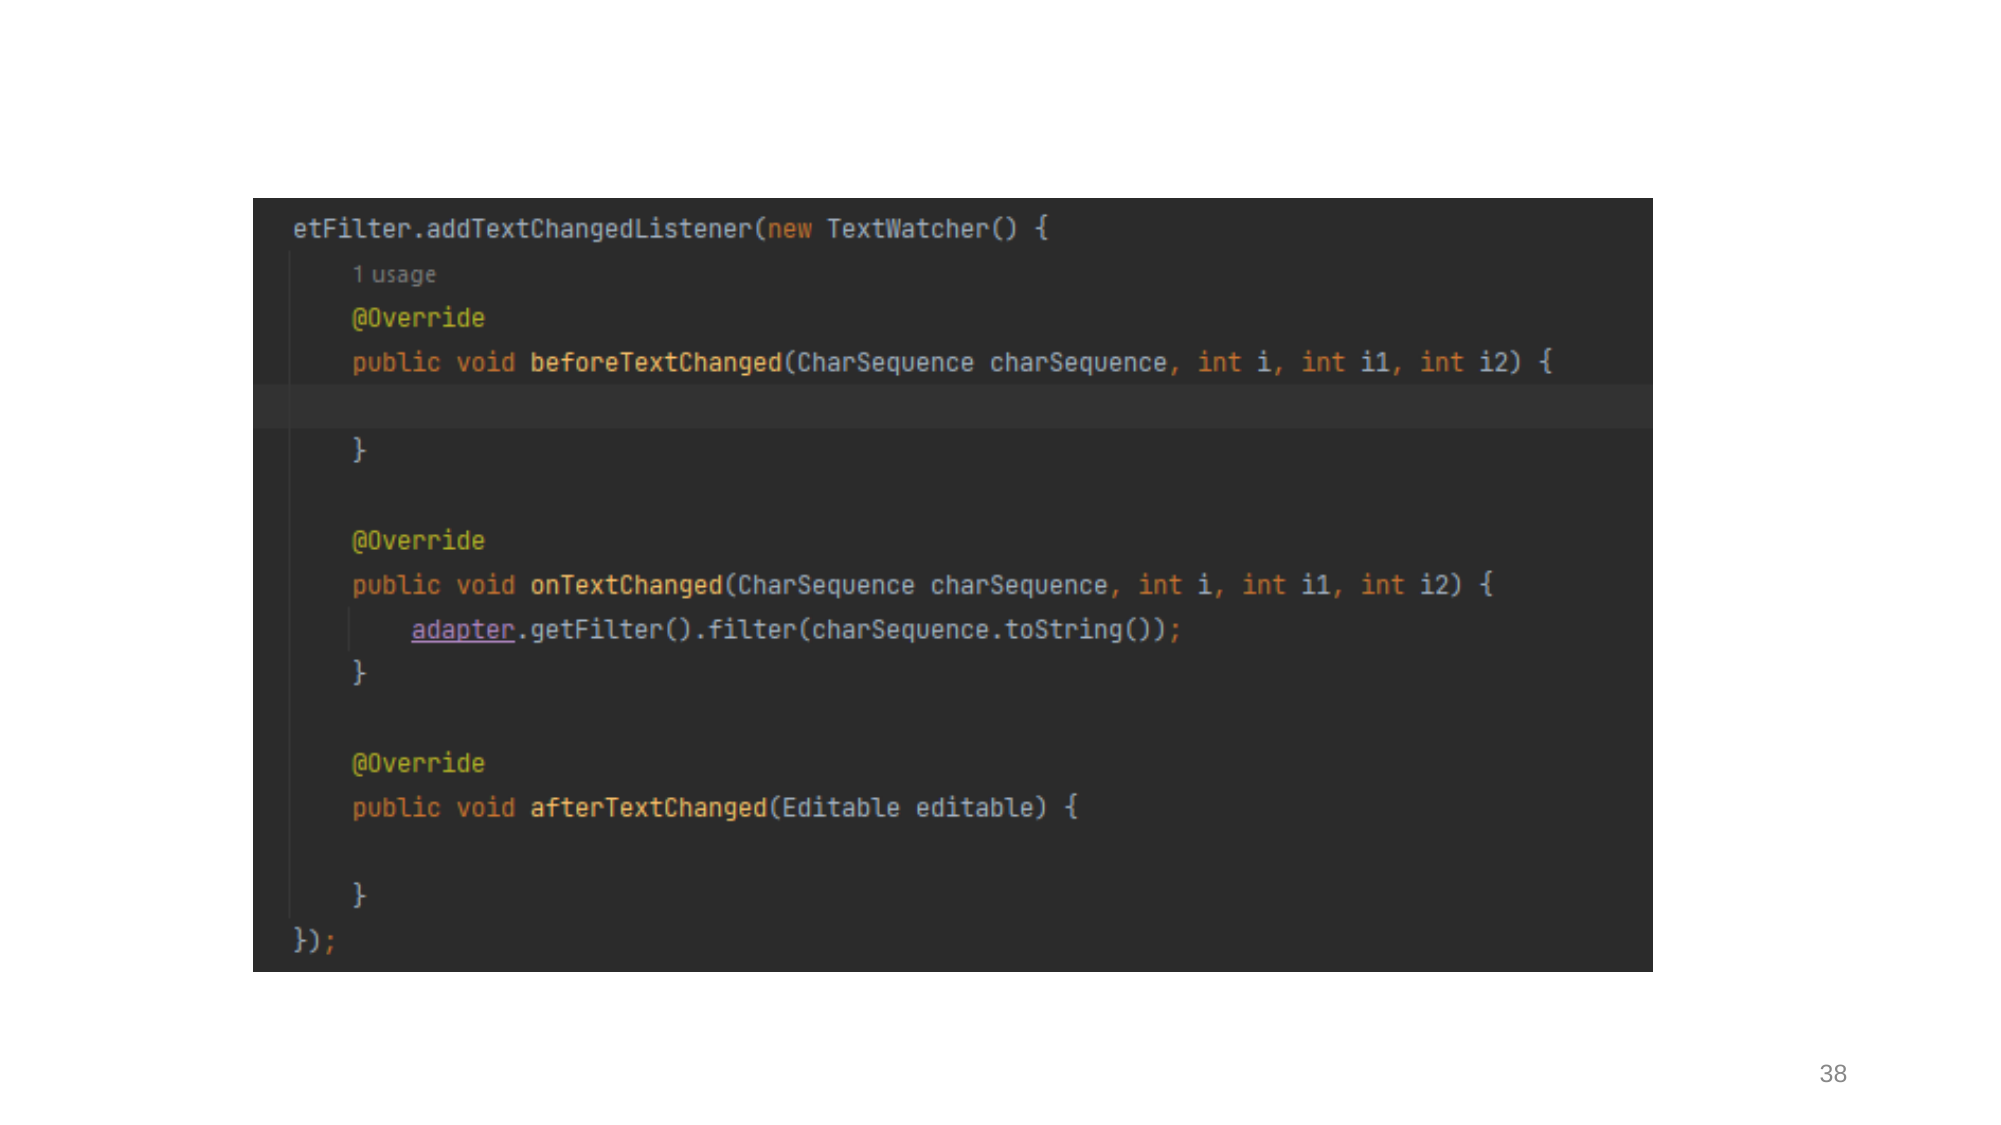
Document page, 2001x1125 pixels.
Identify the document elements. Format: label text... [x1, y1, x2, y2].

picture [253, 198, 1653, 972]
slide_number 38 [1412, 1042, 1863, 1103]
